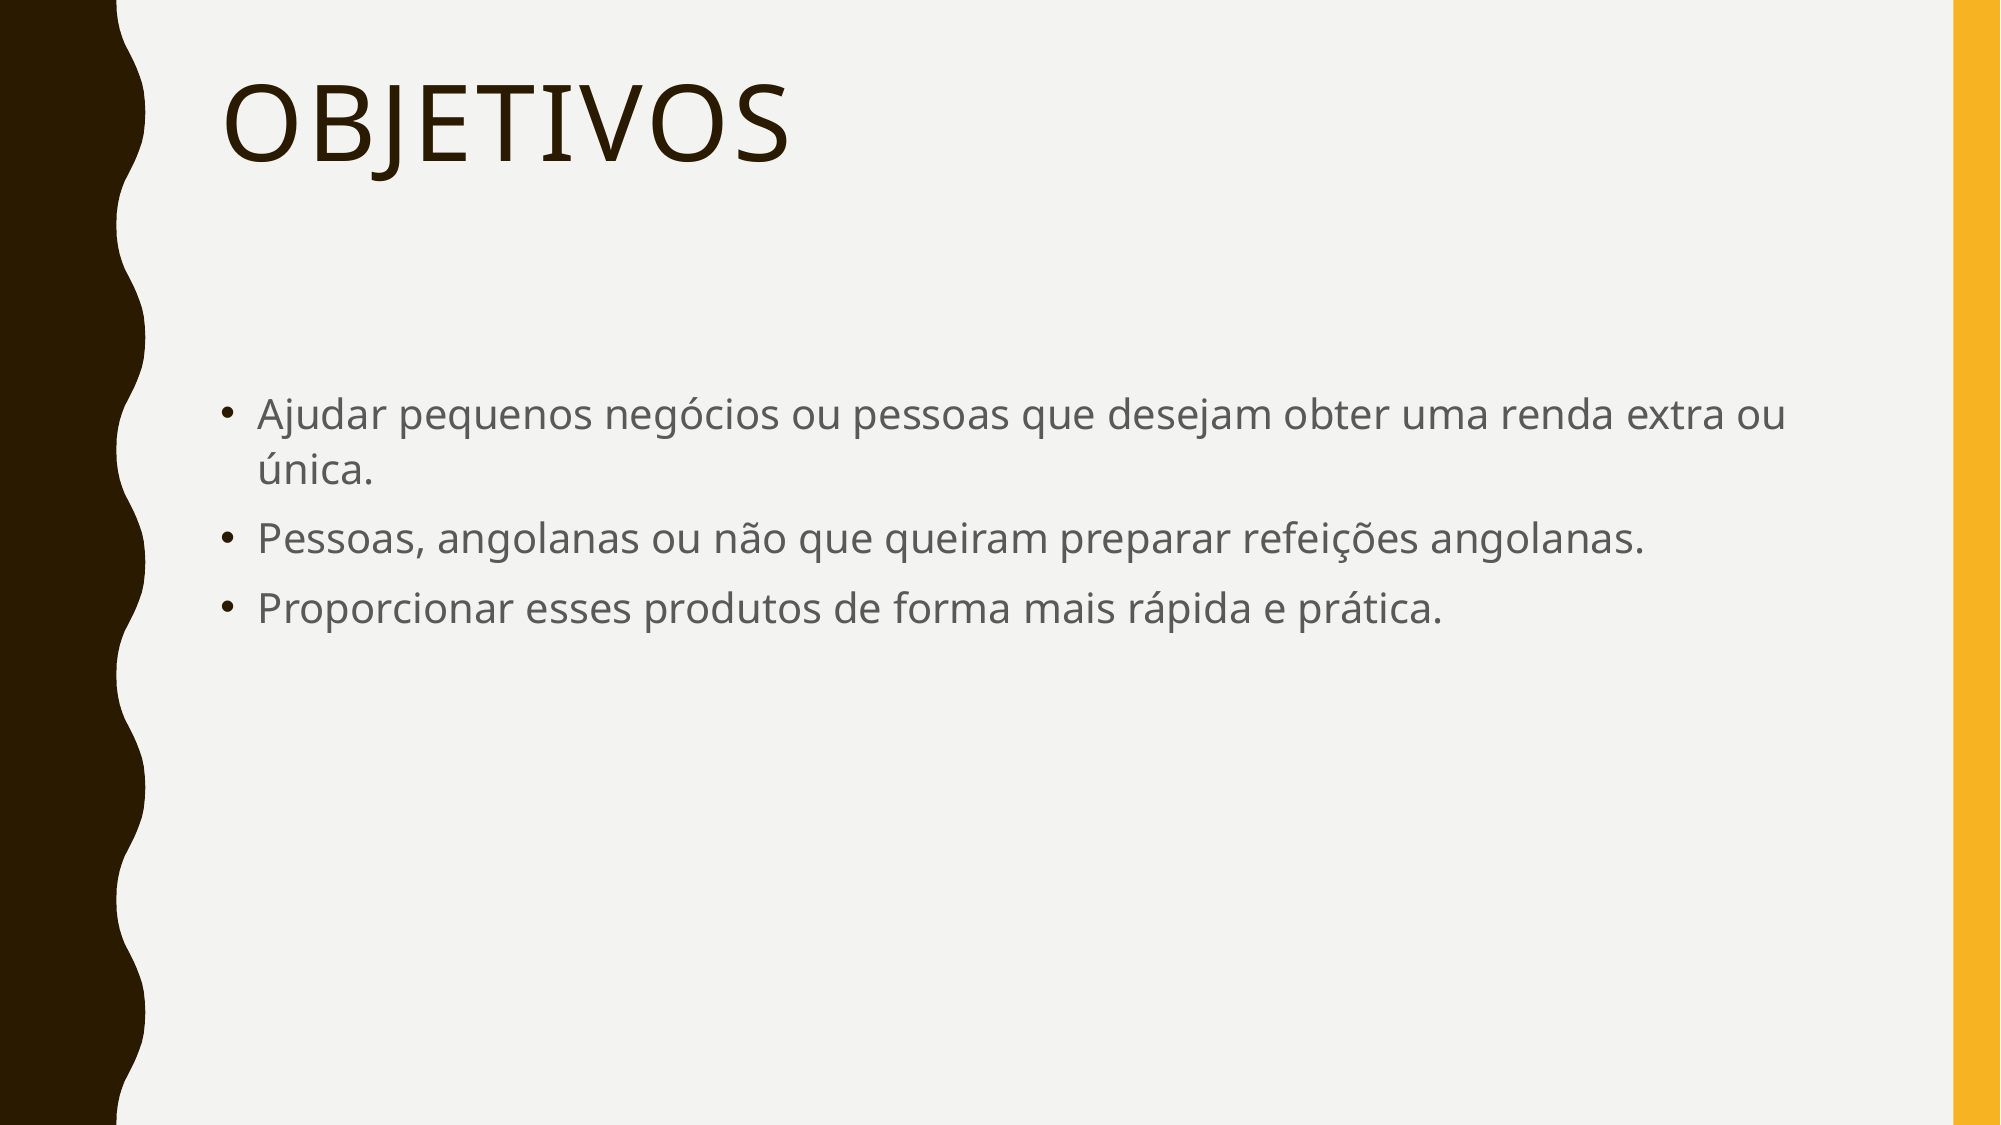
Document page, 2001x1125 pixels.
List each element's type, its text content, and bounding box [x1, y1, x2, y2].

list Ajudar pequenos negócios ou pessoas que desejam obter uma renda extra ou única. Pessoas, angolanas ou não que queiram preparar refeições angolanas. Proporcionar esses produtos de forma mais rápida e prática. [205, 375, 1875, 965]
title objetivos [205, 62, 1875, 308]
